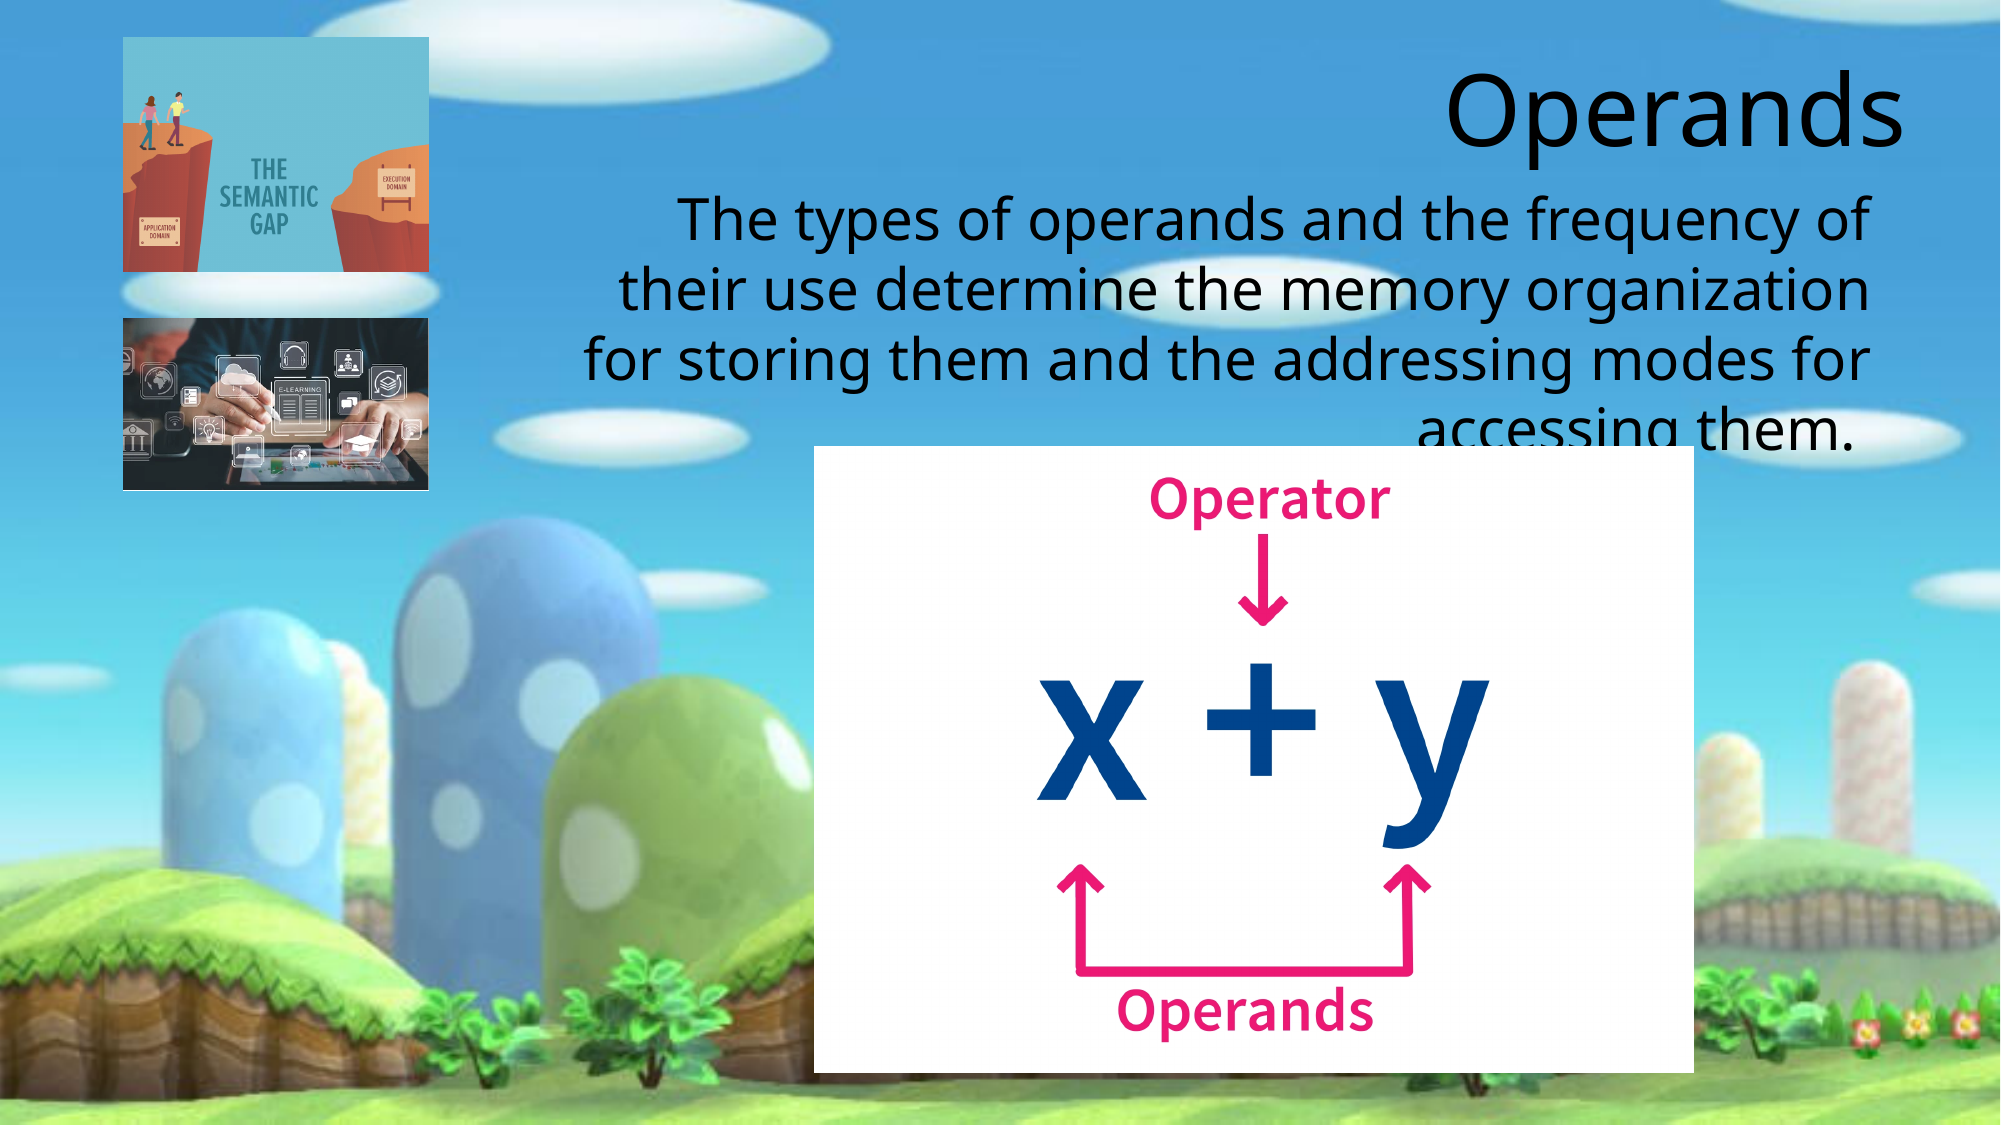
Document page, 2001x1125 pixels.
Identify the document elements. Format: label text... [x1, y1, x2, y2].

picture [0, 0, 2001, 1125]
text_box The types of operands and the frequency of their use determine the memory organization for storing them and the addressing modes for accessing them. [568, 175, 1886, 470]
text_box Operands [1429, 38, 1922, 174]
